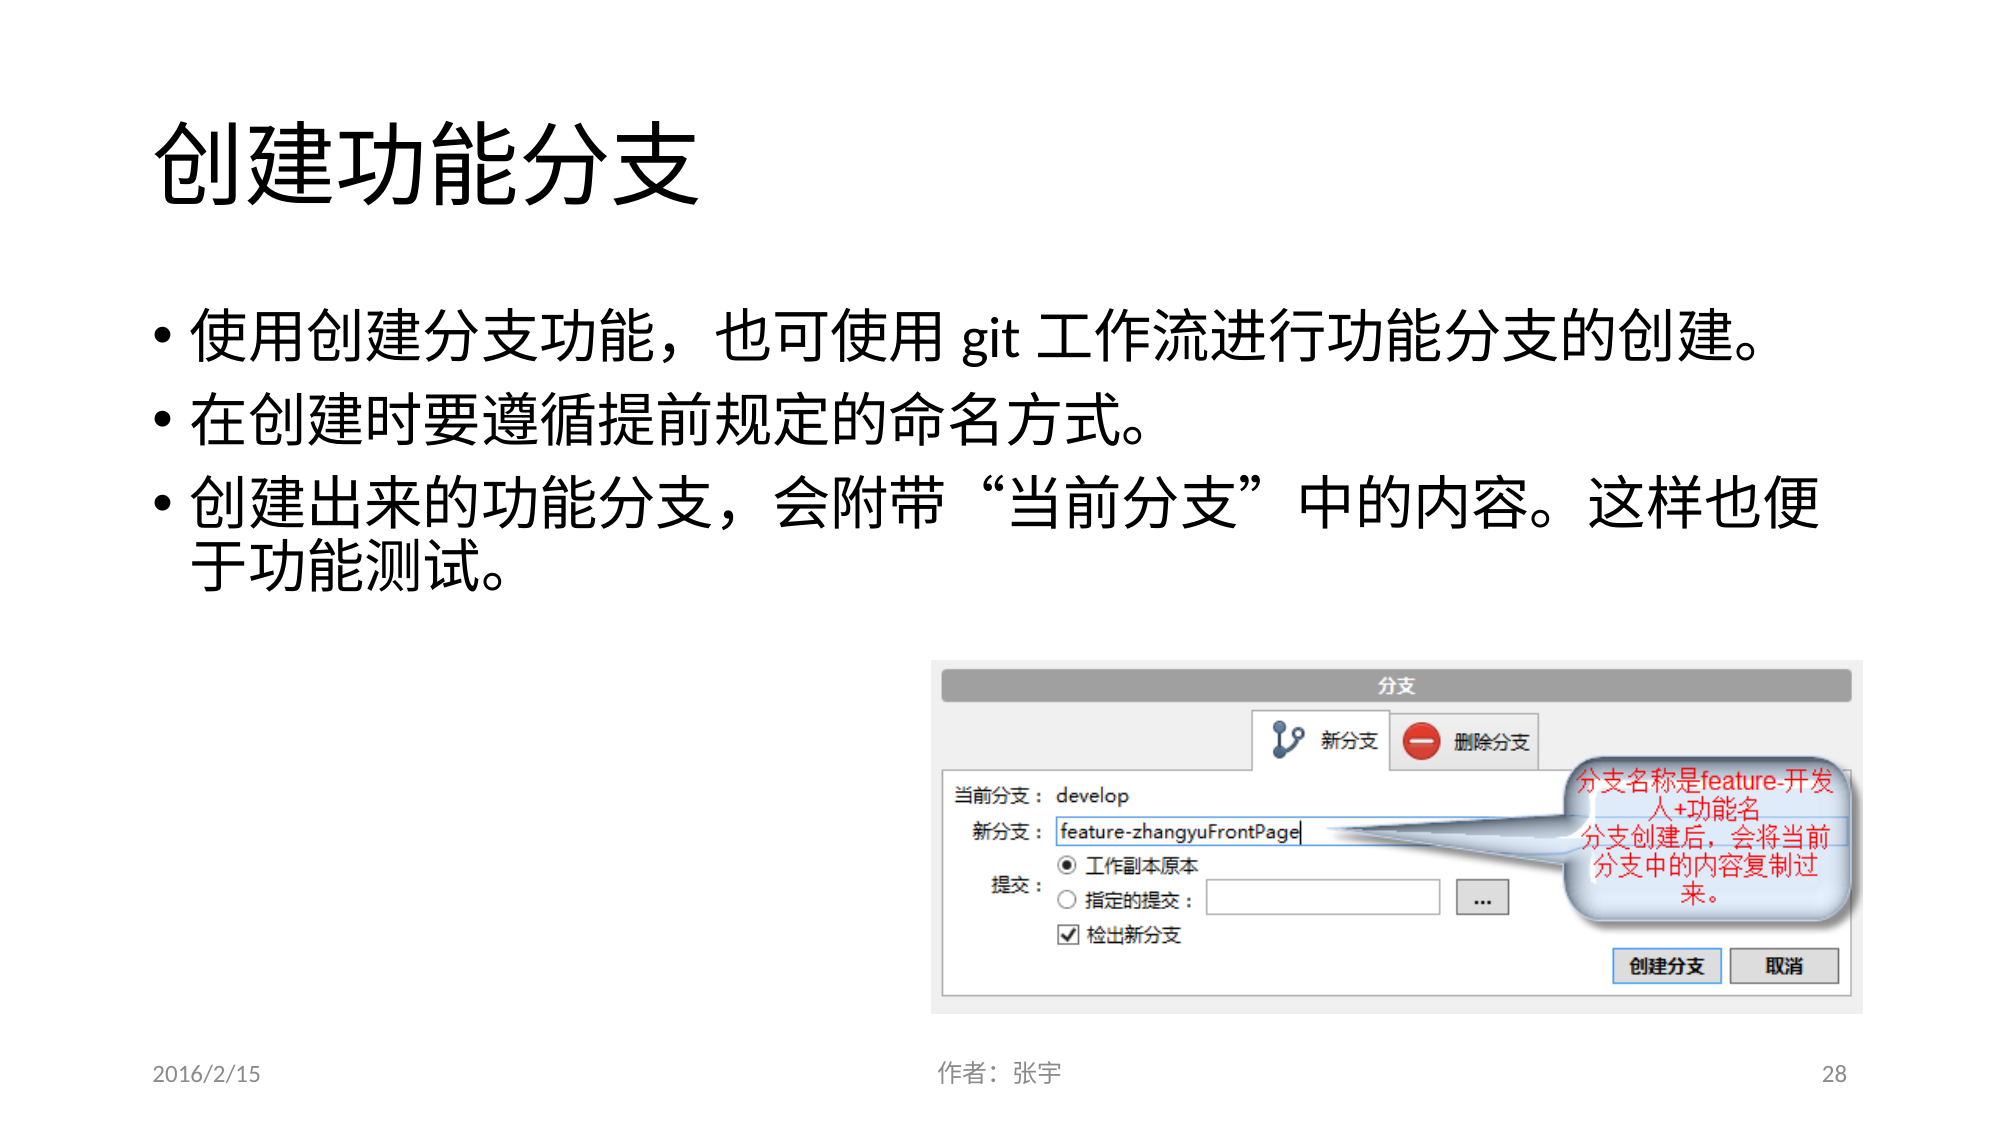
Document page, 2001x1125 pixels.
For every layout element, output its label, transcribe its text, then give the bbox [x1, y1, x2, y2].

list 使用创建分支功能，也可使用git工作流进行功能分支的创建。 在创建时要遵循提前规定的命名方式。 创建出来的功能分支，会附带“当前分支”中的内容。这样也便于功能测试。 [137, 299, 1863, 661]
footer 作者：张宇 [662, 1042, 1338, 1103]
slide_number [137, 1042, 588, 1103]
title 创建功能分支 [137, 59, 1863, 278]
slide_number 28 [1412, 1042, 1863, 1103]
picture [931, 660, 1863, 1014]
